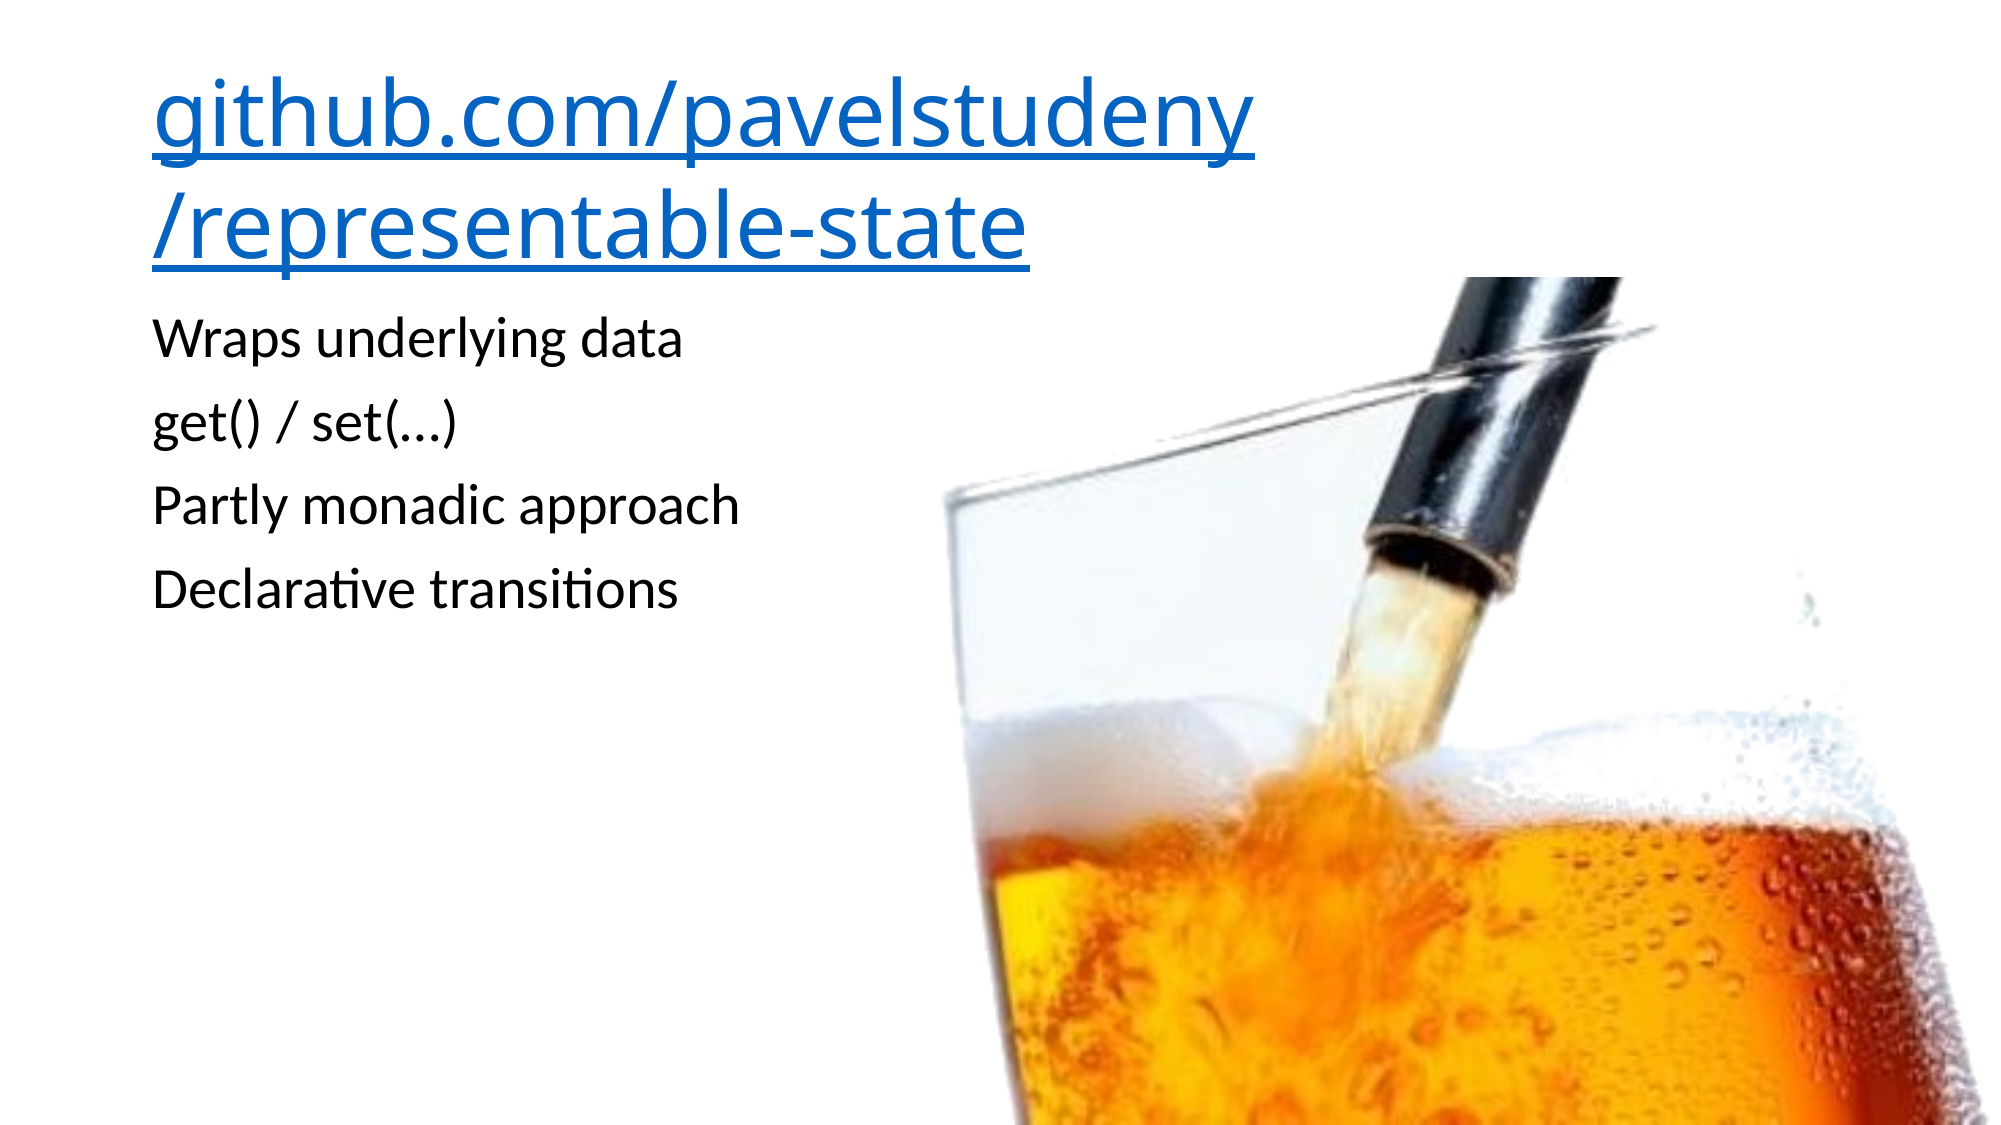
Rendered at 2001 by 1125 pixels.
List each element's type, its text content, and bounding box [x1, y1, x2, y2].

picture [635, 277, 2000, 1125]
title github.com/pavelstudeny/representable-state [137, 59, 1863, 278]
list Wraps underlying data get() / set(…) Partly monadic approach Declarative transitions [137, 299, 635, 1014]
